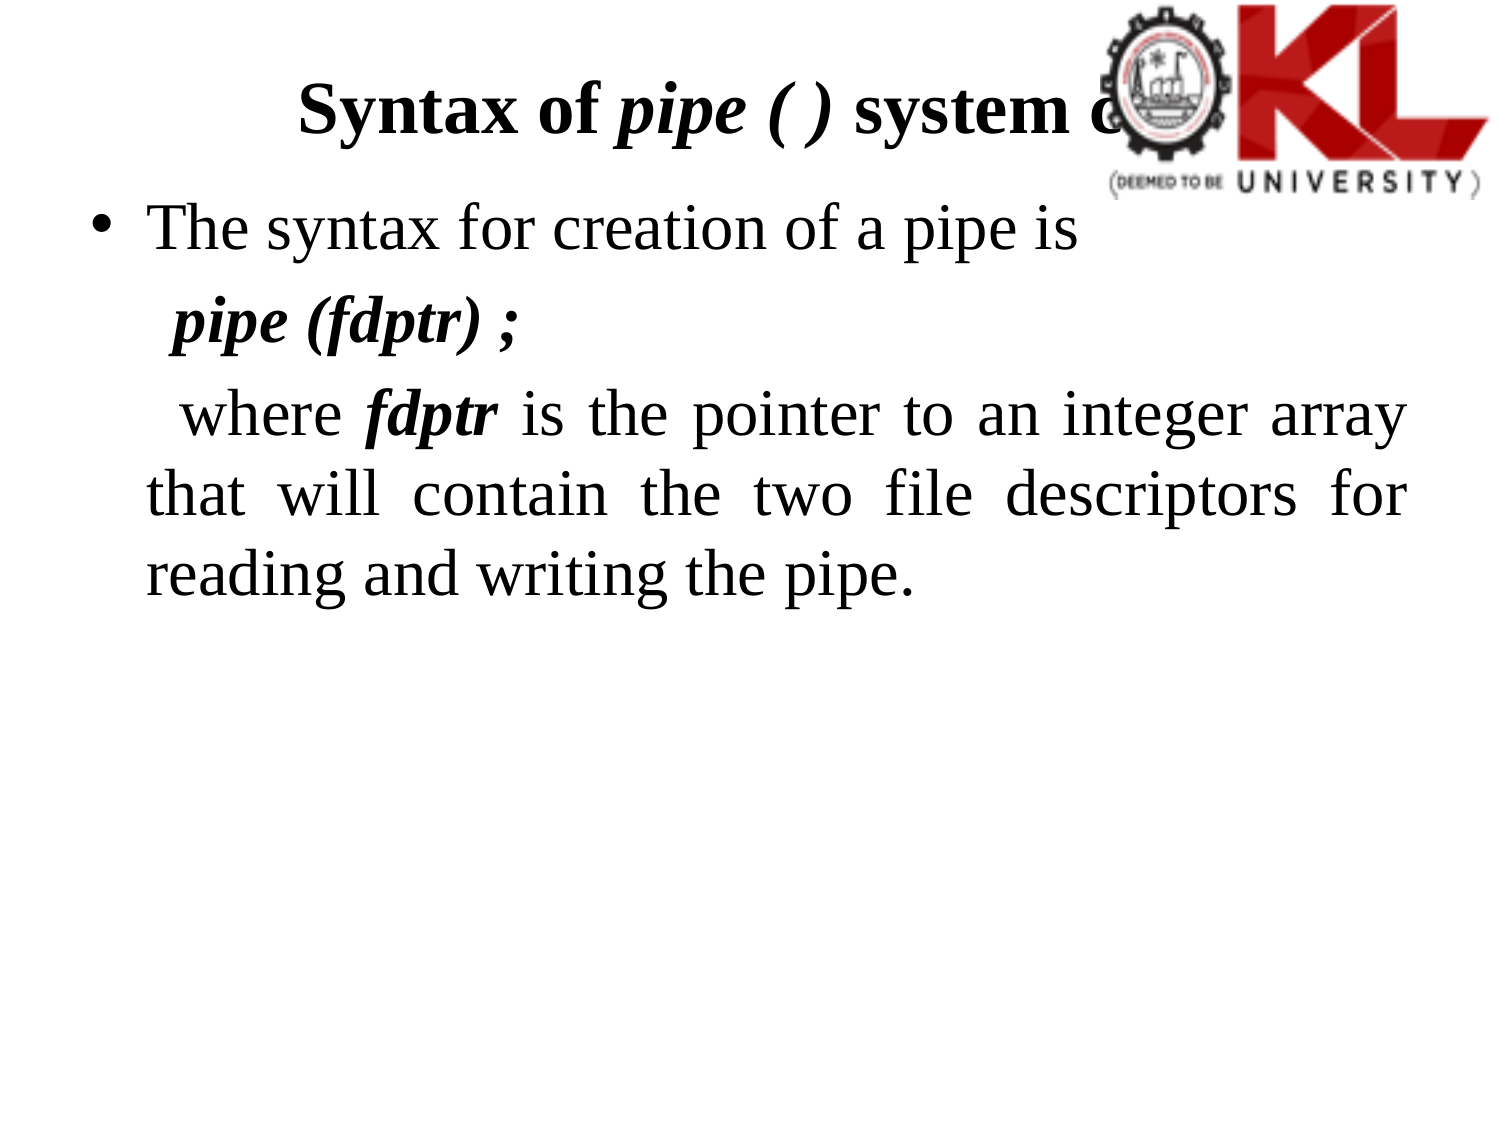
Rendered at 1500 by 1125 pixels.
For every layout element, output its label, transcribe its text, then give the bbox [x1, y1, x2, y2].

list The syntax for creation of a pipe is pipe (fdptr) ; where fdptr is the pointer to an integer array that will contain the two file descriptors for reading and writing the pipe. [75, 174, 1425, 1005]
picture [1099, 0, 1500, 201]
title Syntax of pipe ( ) system call [75, 45, 1094, 163]
